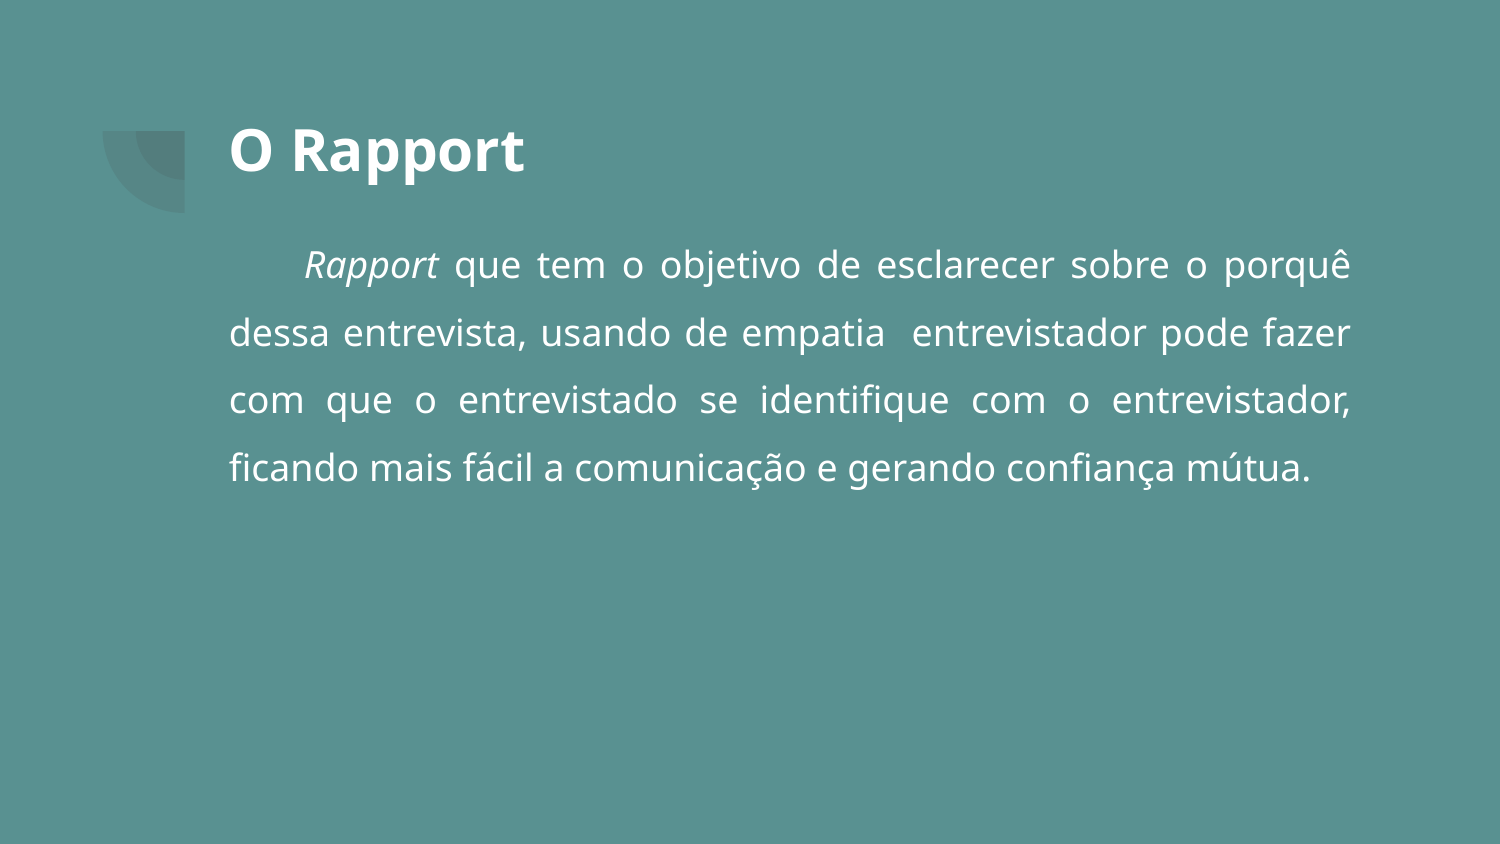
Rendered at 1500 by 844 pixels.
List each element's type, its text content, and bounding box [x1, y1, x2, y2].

list Rapport que tem o objetivo de esclarecer sobre o porquê dessa entrevista, usando de empatia entrevistador pode fazer com que o entrevistado se identifique com o entrevistador, ficando mais fácil a comunicação e gerando confiança mútua. [213, 203, 1368, 796]
title O Rapport [213, 98, 1368, 203]
